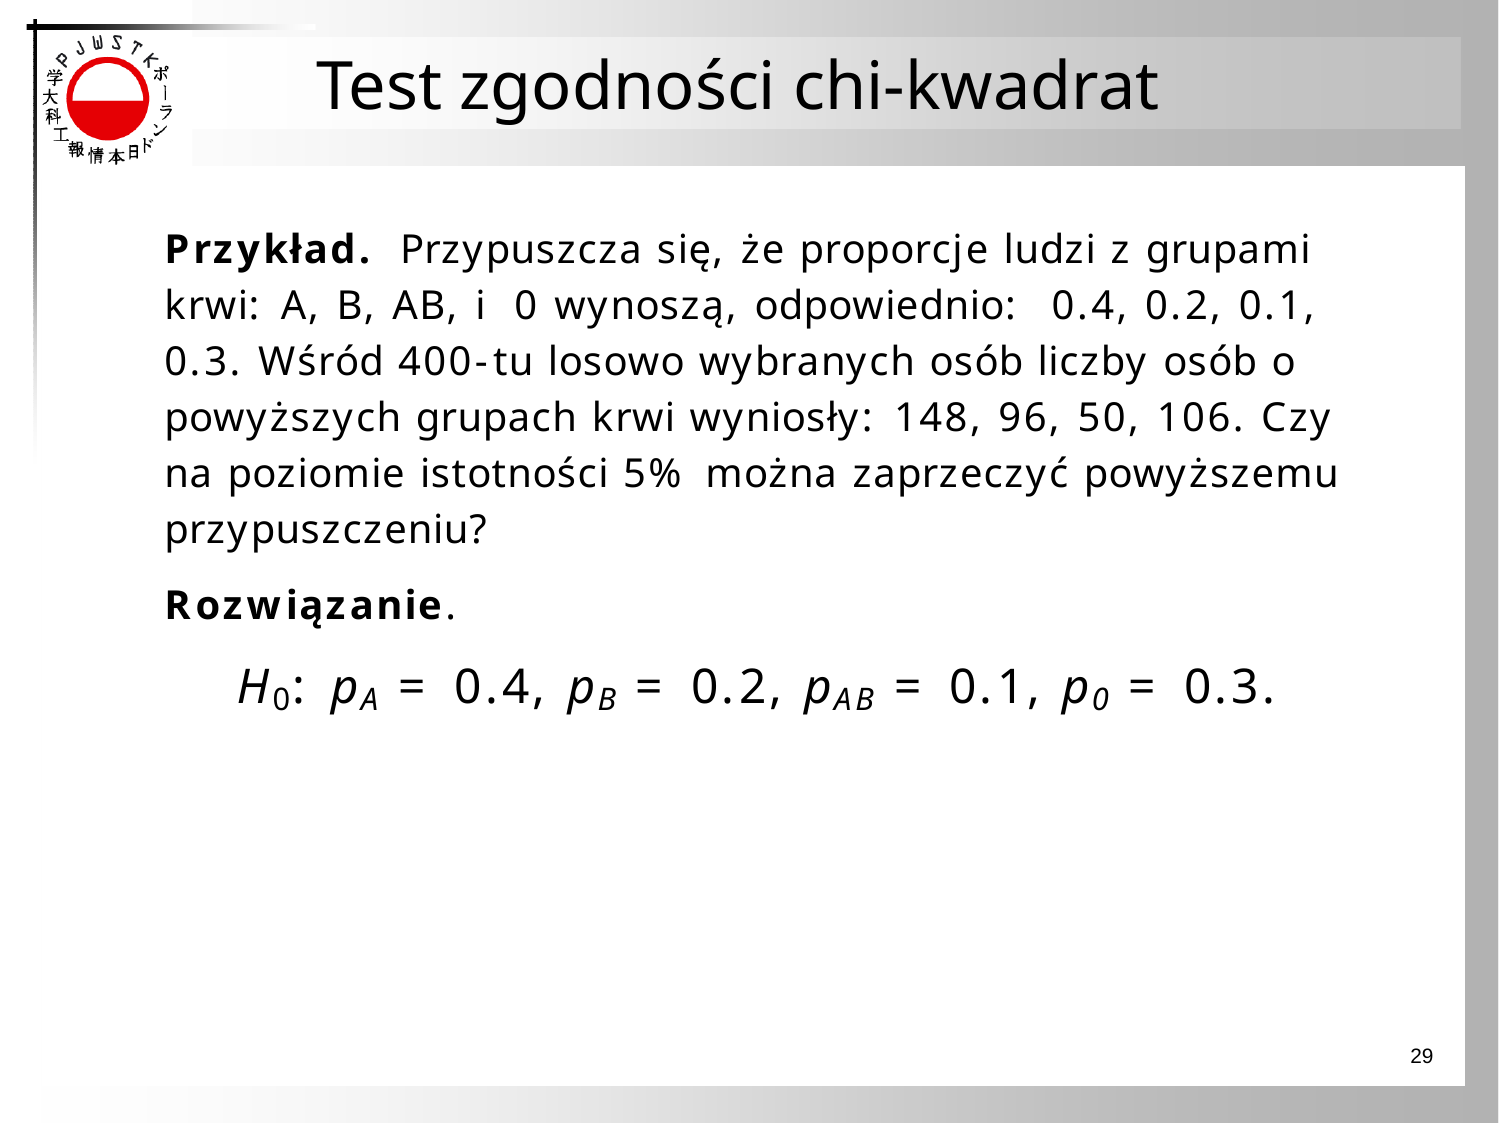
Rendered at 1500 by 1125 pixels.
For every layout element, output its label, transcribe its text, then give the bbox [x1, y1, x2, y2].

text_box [164, 223, 1353, 991]
title Test zgodności chi-kwadrat [194, 30, 1318, 136]
slide_number 29 [1352, 1034, 1449, 1081]
